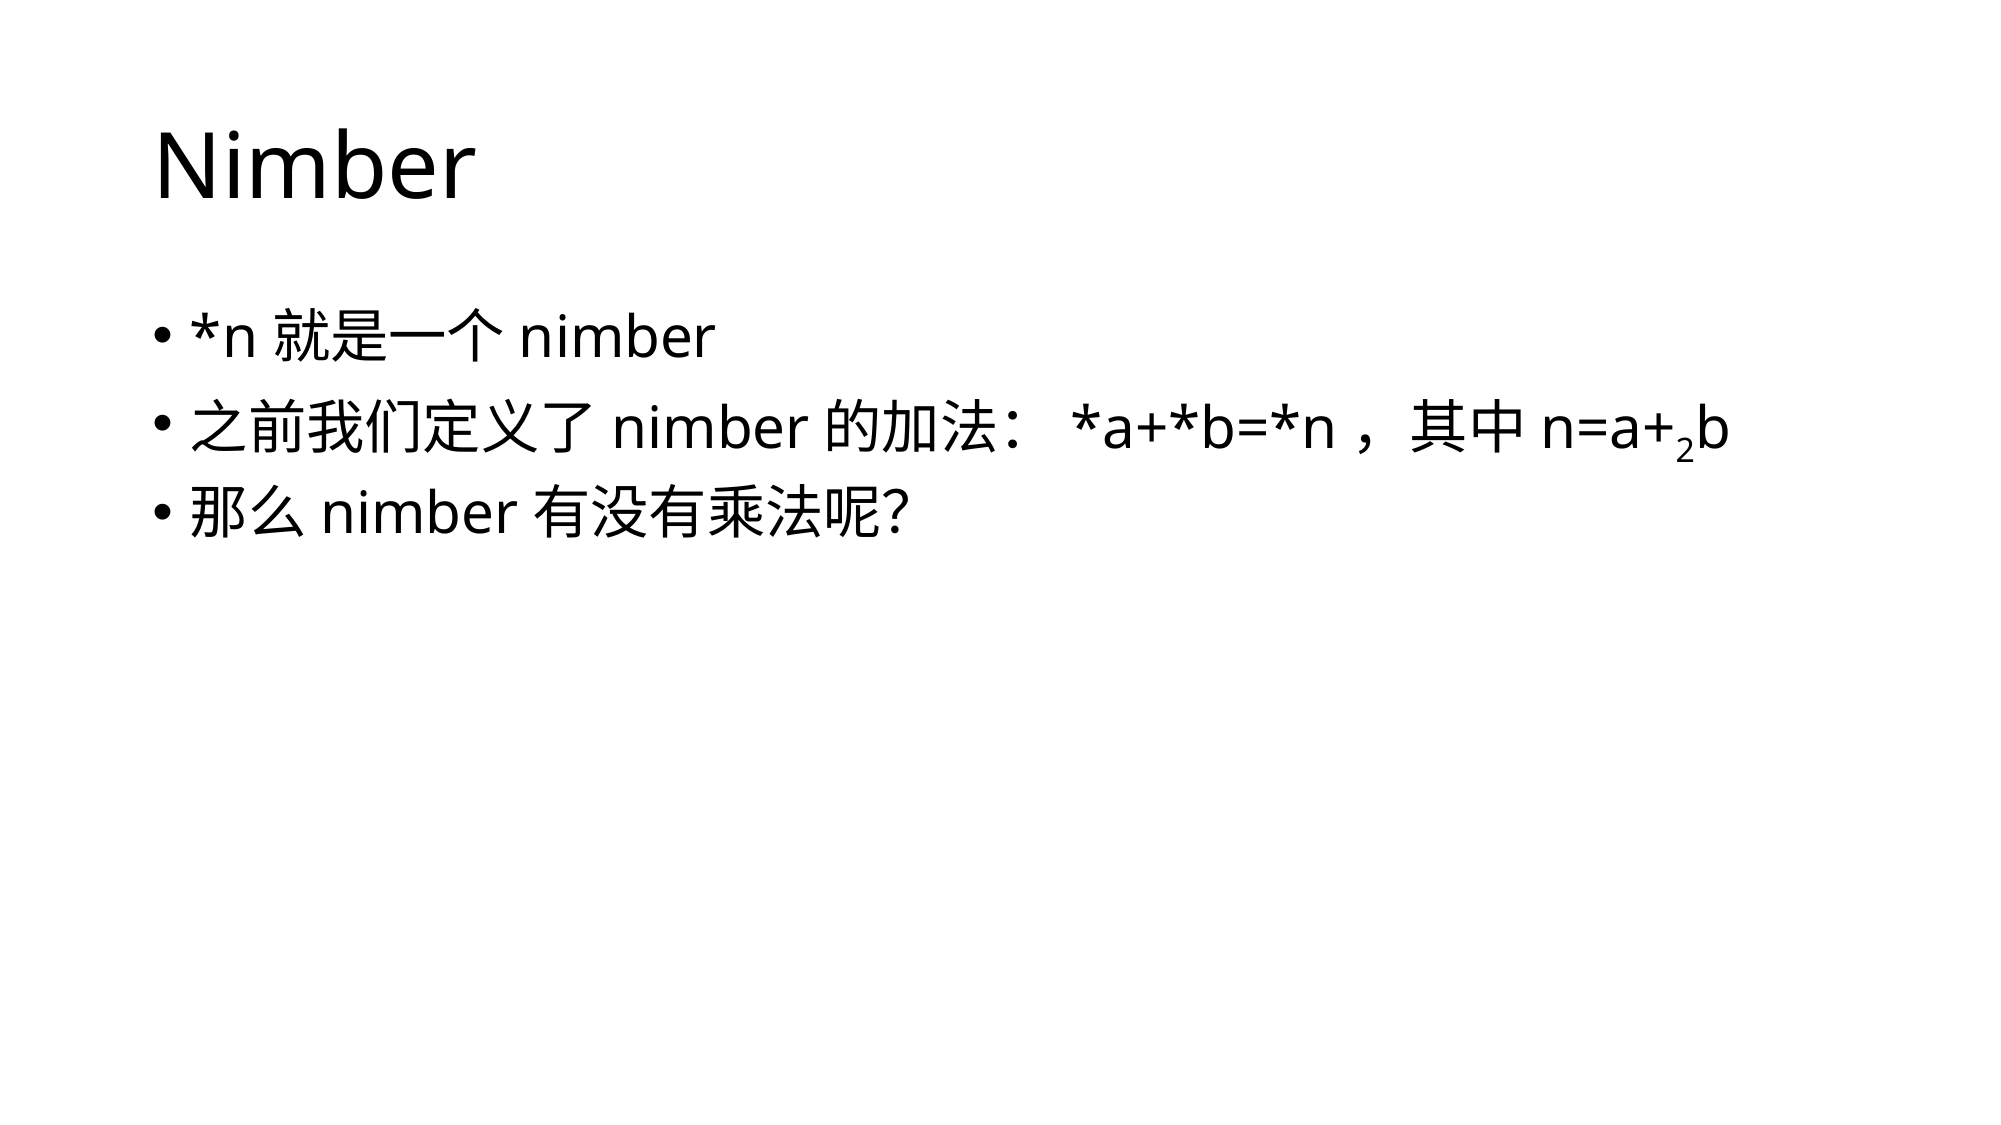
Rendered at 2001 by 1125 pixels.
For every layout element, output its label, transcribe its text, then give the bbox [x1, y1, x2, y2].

title Nimber [137, 59, 1863, 278]
list *n就是一个nimber 之前我们定义了nimber的加法：*a+*b=*n，其中n=a+2b 那么nimber有没有乘法呢？ [137, 299, 1863, 1014]
